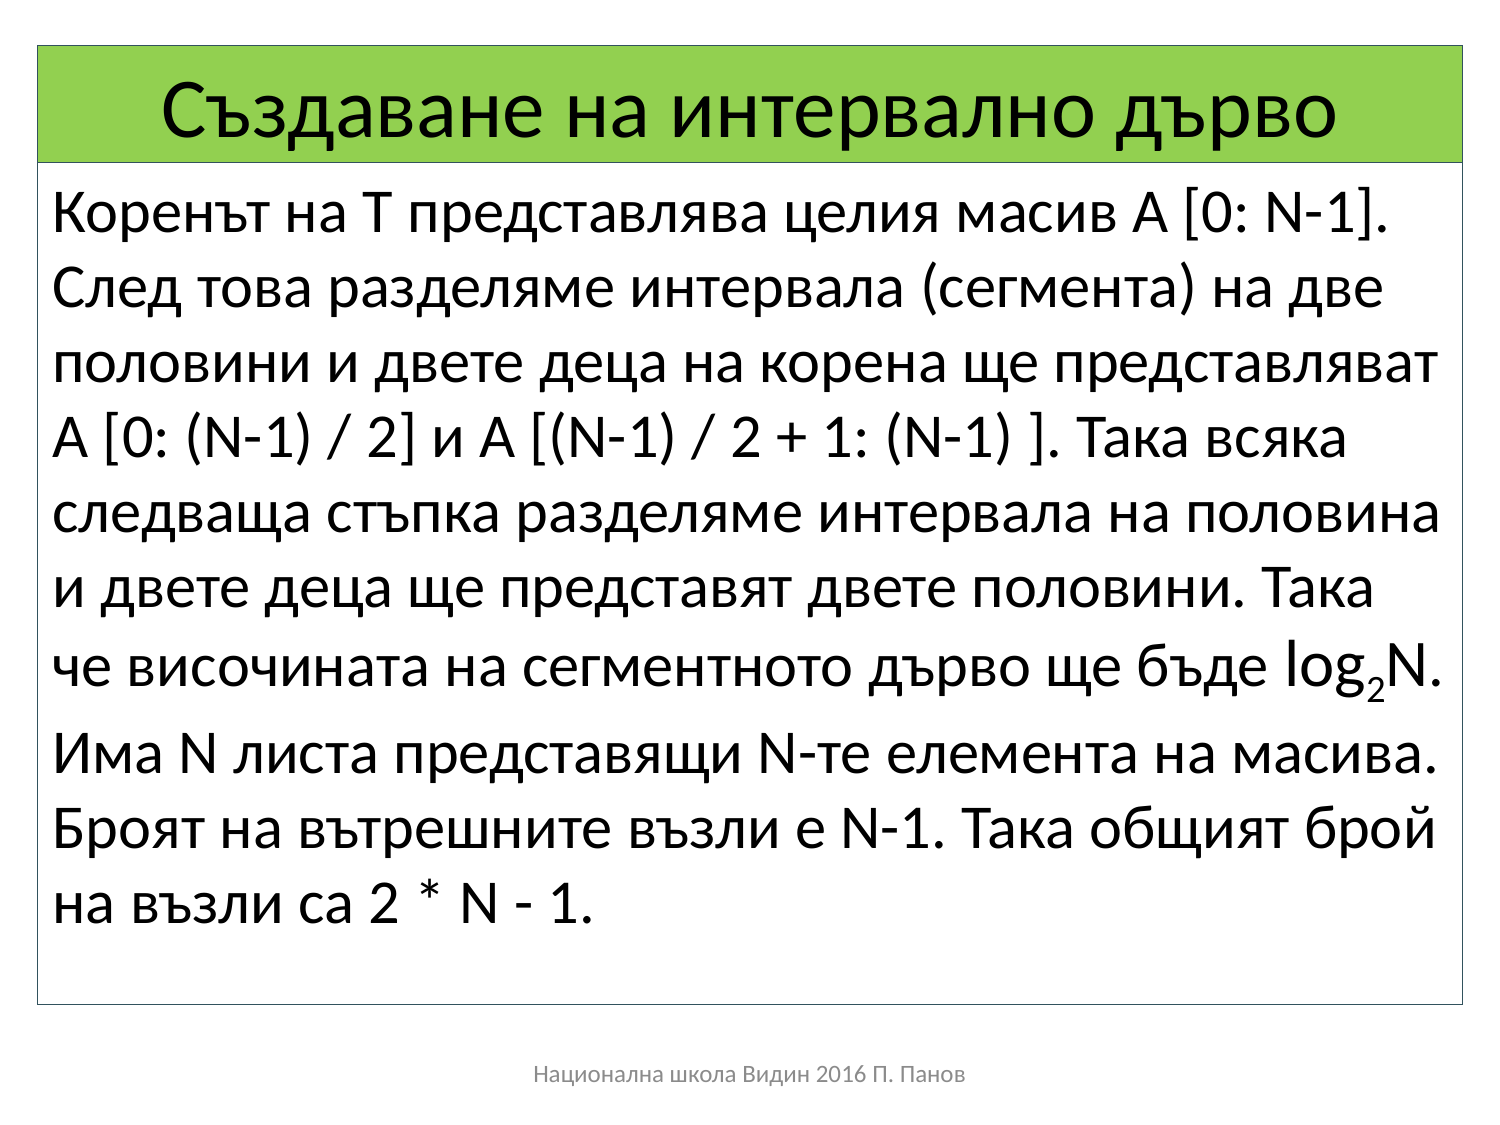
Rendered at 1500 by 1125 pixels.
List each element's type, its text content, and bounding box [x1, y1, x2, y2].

footer Национална школа Видин 2016 П. Панов [512, 1042, 988, 1103]
title Създаване на интервално дърво [37, 45, 1463, 162]
list Коренът на T представлява целия масив A [0: N-1]. След това разделяме интервала (сегмента) на две половини и двете деца на корена ще представляват A [0: (N-1) / 2] и A [(N-1) / 2 + 1: (N-1) ]. Така всяка следваща стъпка разделяме интервала на половина и двете деца ще представят двете половини. Така че височината на сегментното дърво ще бъде log2N. Има N листа представящи N-те елемента на масива. Броят на вътрешните възли е N-1. Така общият брой на възли са 2 * N - 1. [37, 162, 1463, 1005]
